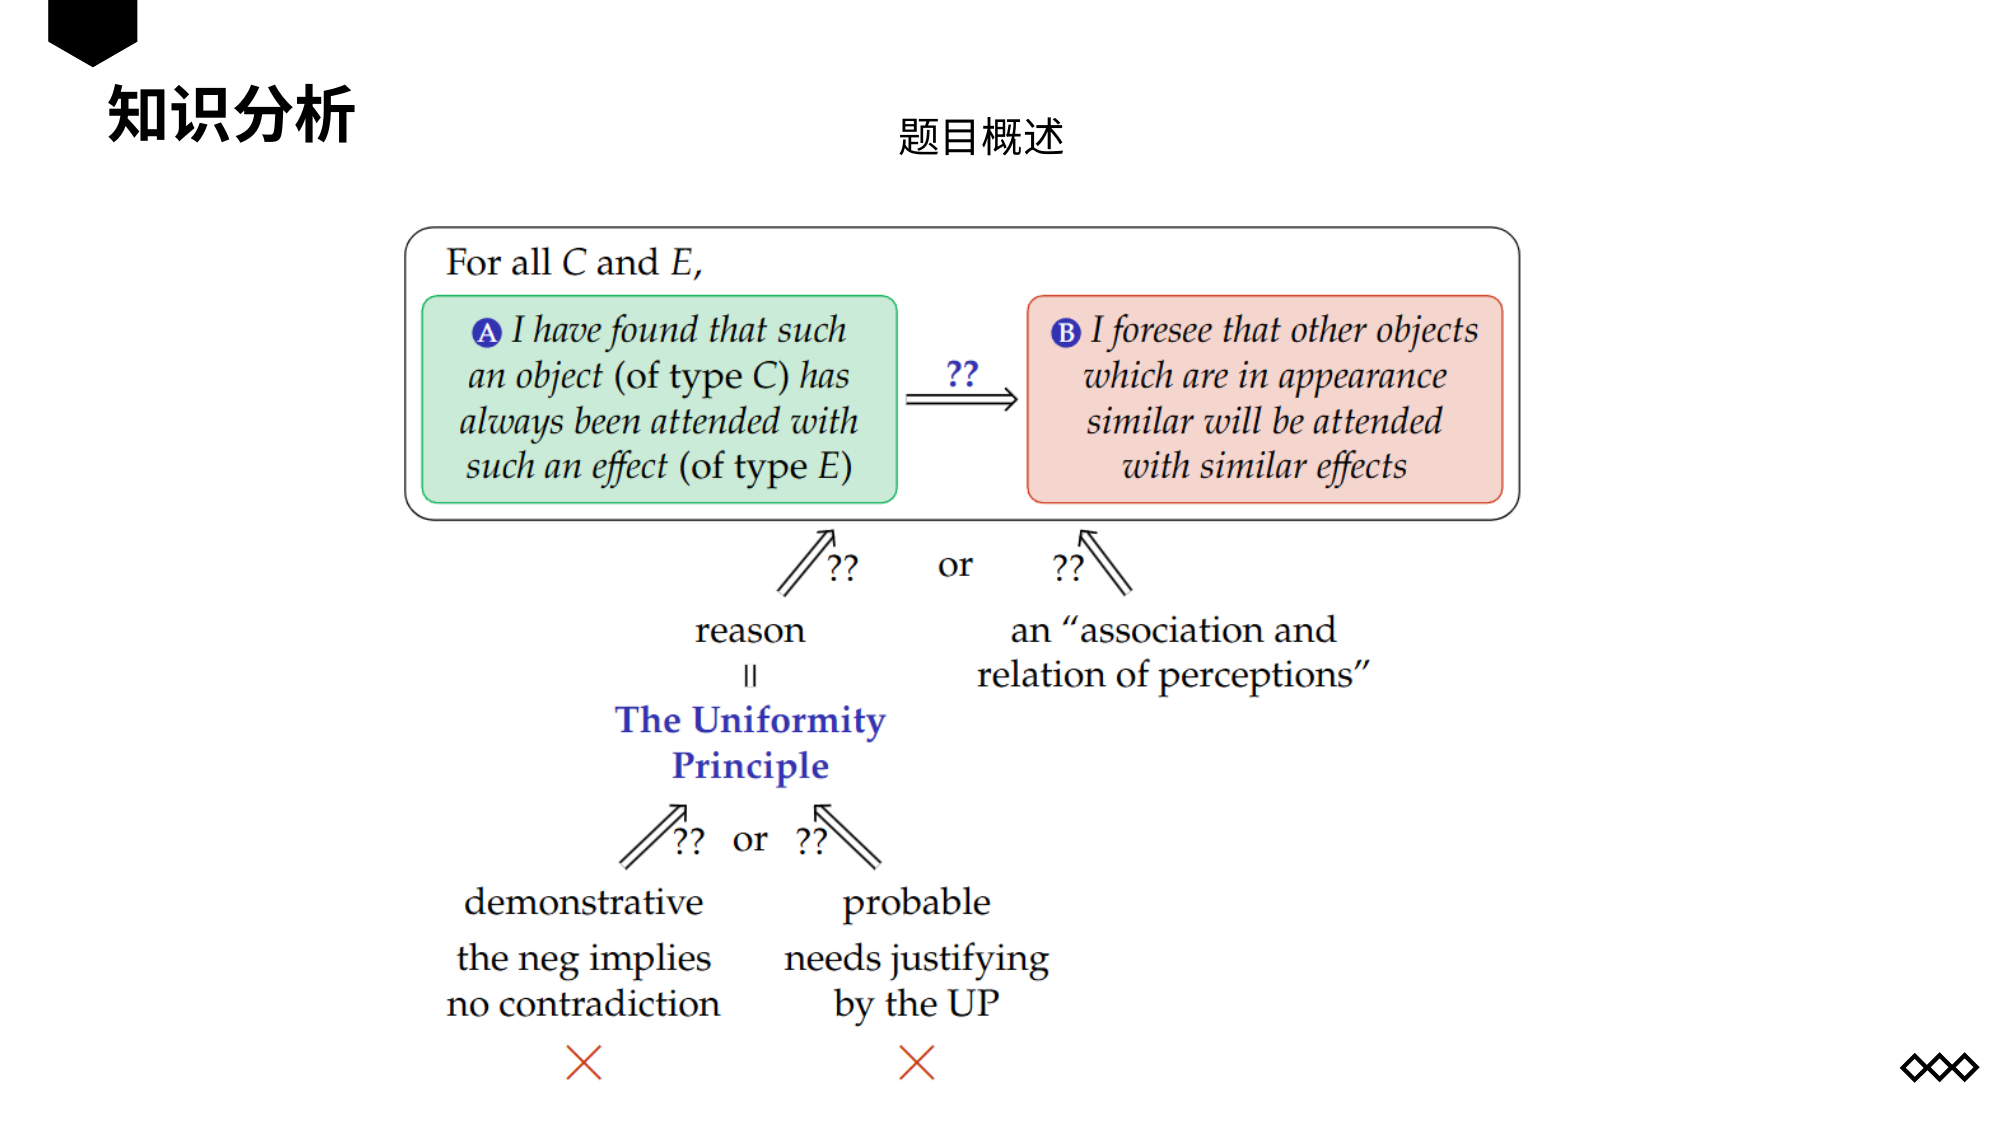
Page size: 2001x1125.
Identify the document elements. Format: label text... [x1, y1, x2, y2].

text_box 题目概述 [123, 78, 1840, 244]
text_box 知识分析 [92, 67, 1015, 158]
text_box [48, 0, 138, 67]
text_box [1902, 1054, 1977, 1081]
picture [342, 177, 1546, 1102]
